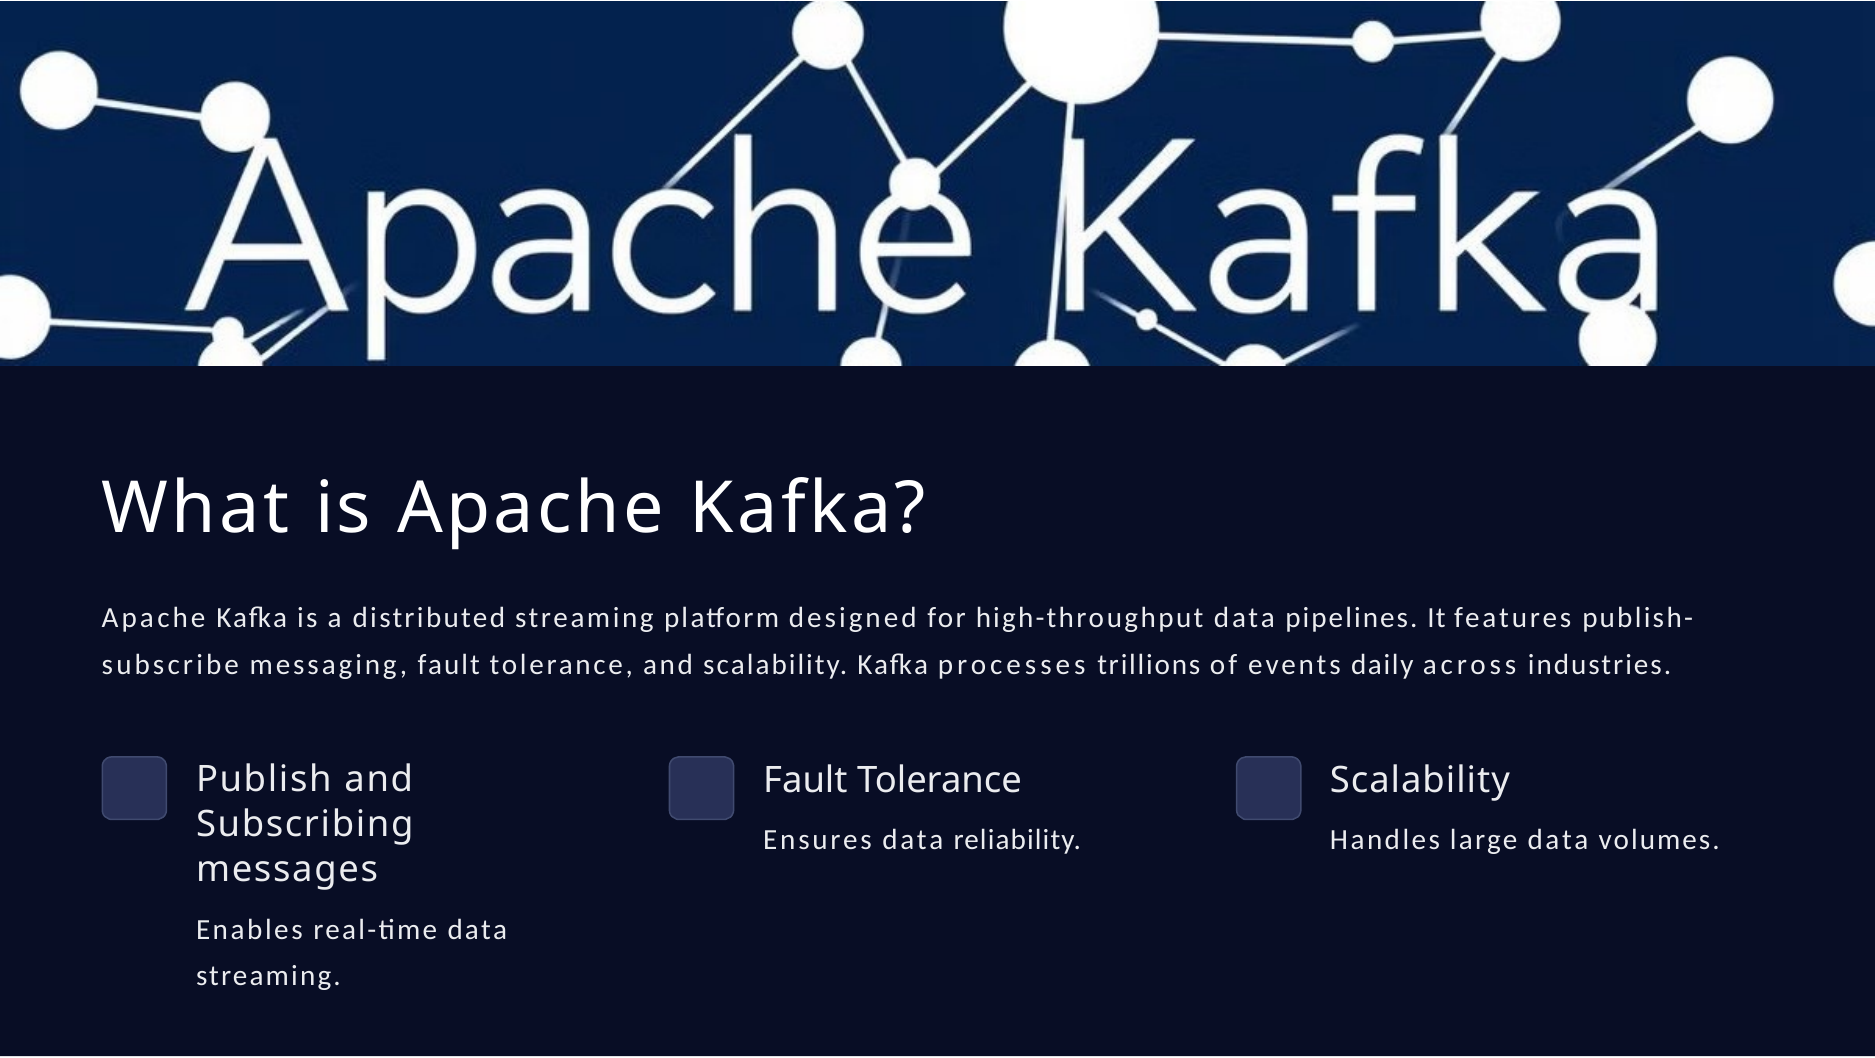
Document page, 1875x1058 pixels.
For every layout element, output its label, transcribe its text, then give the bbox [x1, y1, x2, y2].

text_box Scalability Handles large data volumes. [1327, 753, 1733, 856]
title What is Apache Kafka? [99, 458, 1350, 585]
text_box Apache Kafka is a distributed streaming platform designed for high-throughput data pipelines. It features publish- subscribe messaging, fault tolerance, and scalability. Kafka processes trillions of events daily across industries. [99, 585, 1731, 680]
text_box Fault Tolerance Ensures data reliability. [760, 753, 1096, 856]
text_box Publish and Subscribing messages Enables real-time data streaming. [194, 753, 522, 992]
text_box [101, 755, 168, 821]
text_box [1235, 755, 1302, 821]
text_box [668, 755, 735, 821]
picture [0, 1, 1875, 366]
